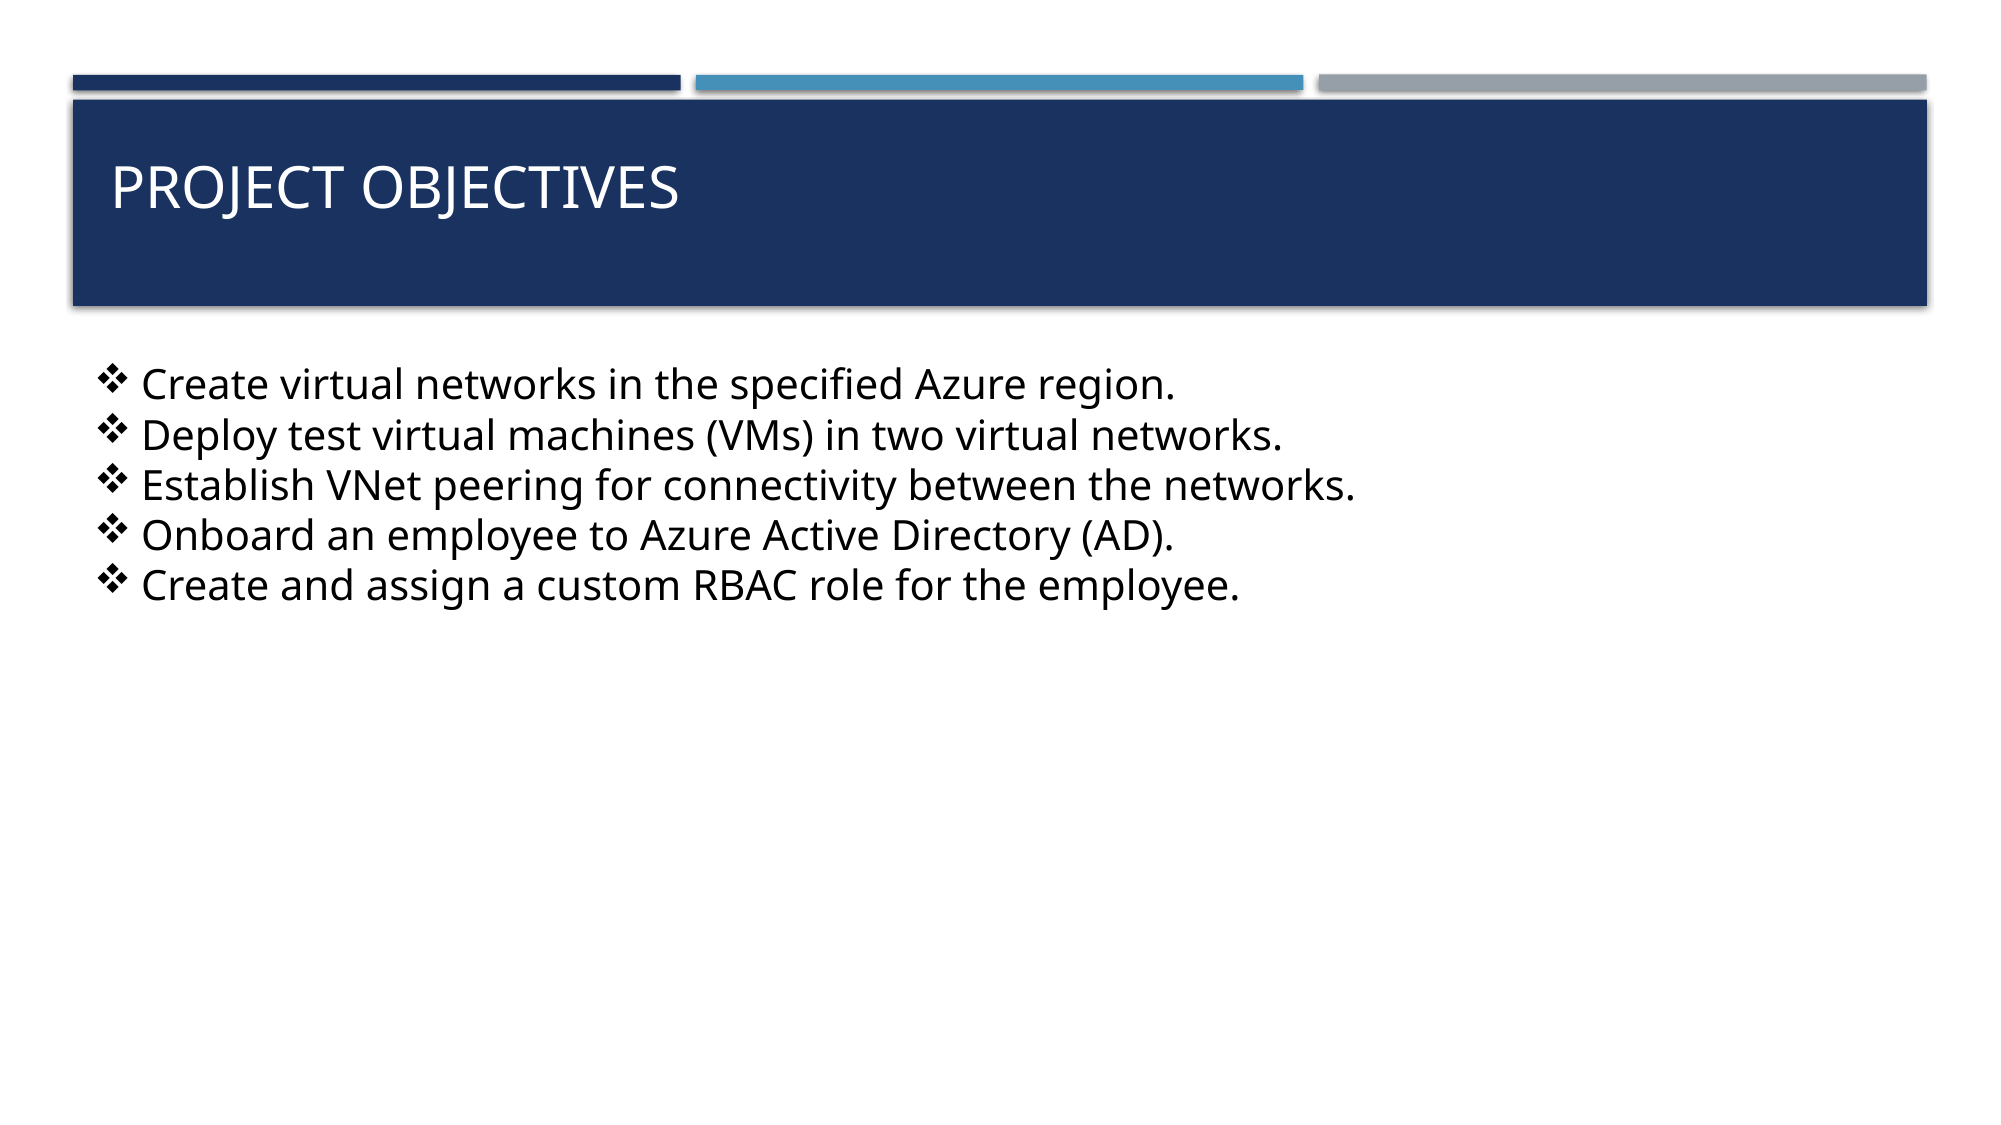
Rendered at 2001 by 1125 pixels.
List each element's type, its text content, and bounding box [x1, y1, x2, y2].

title Project Objectives [95, 119, 1905, 228]
text_box Create virtual networks in the specified Azure region. Deploy test virtual machines (VMs) in two virtual networks. Establish VNet peering for connectivity between the networks. Onboard an employee to Azure Active Directory (AD). Create and assign a custom RBAC role for the employee. [79, 351, 1922, 661]
